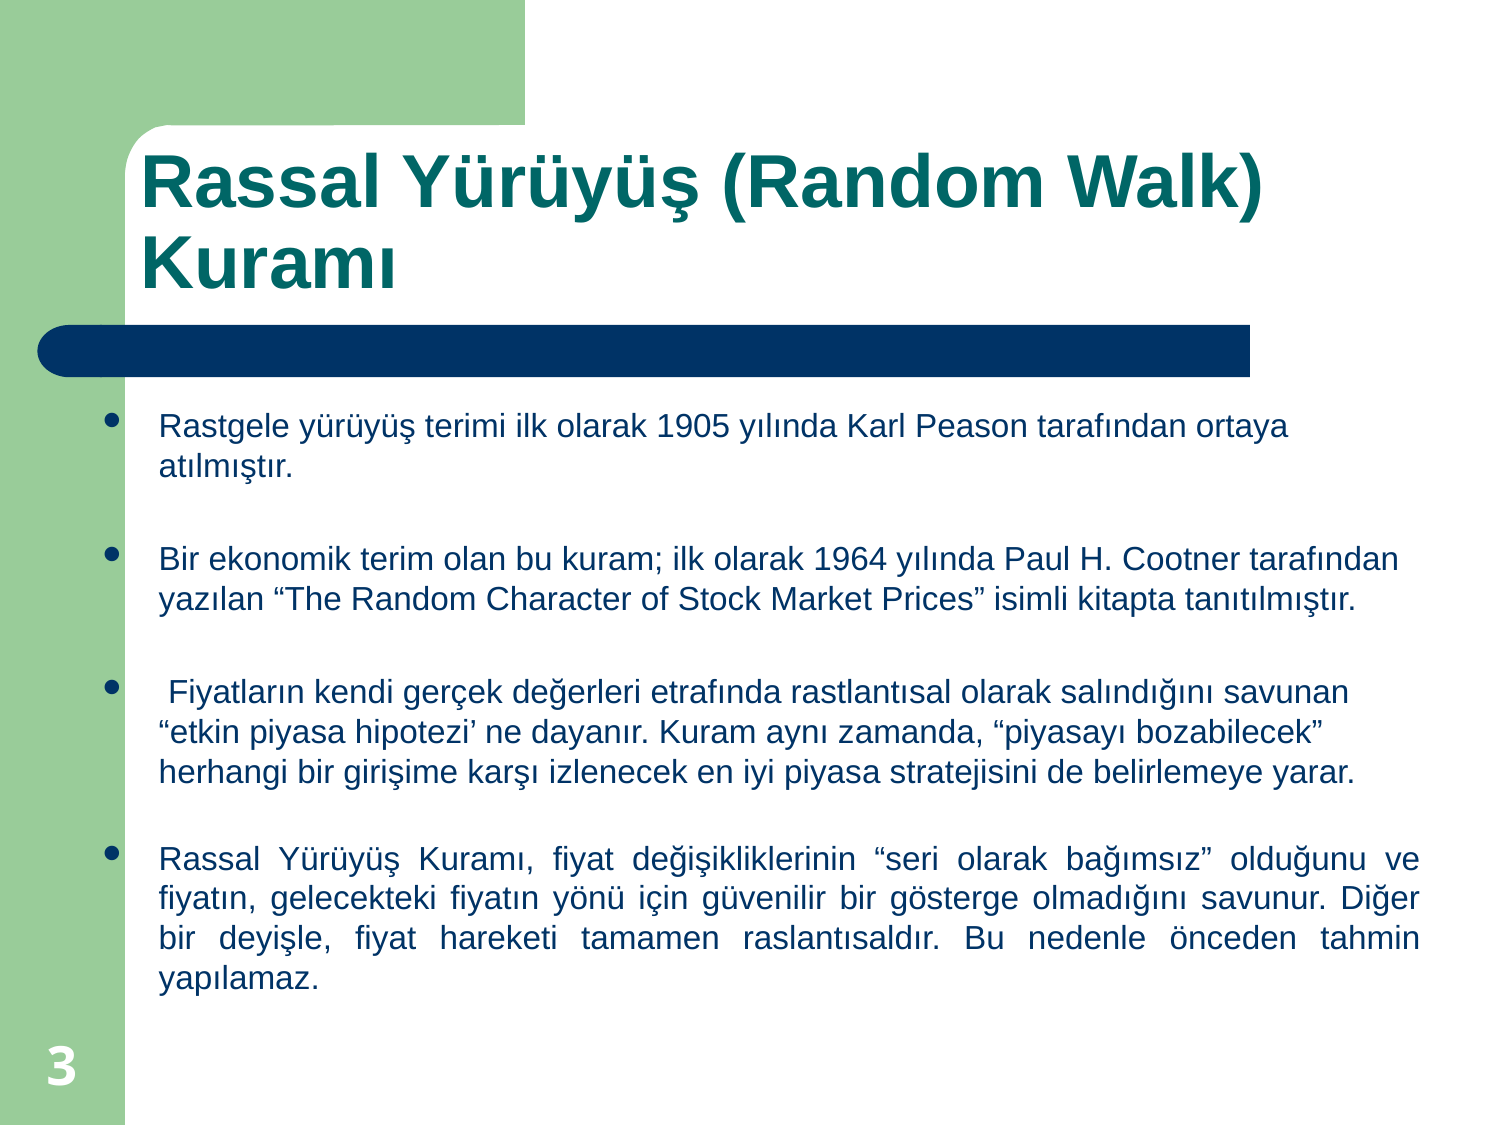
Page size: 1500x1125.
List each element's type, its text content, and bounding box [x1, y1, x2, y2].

title Rassal Yürüyüş (Random Walk) Kuramı [124, 124, 1426, 313]
slide_number 3 [13, 1023, 87, 1105]
list Rastgele yürüyüş terimi ilk olarak 1905 yılında Karl Peason tarafından ortaya atılmıştır. Bir ekonomik terim olan bu kuram; ilk olarak 1964 yılında Paul H. Cootner tarafından yazılan “The Random Character of Stock Market Prices” isimli kitapta tanıtılmıştır. Fiyatların kendi gerçek değerleri etrafında rastlantısal olarak salındığını savunan “etkin piyasa hipotezi’ ne dayanır. Kuram aynı zamanda, “piyasayı bozabilecek” herhangi bir girişime karşı izlenecek en iyi piyasa stratejisini de belirlemeye yarar. Rassal Yürüyüş Kuramı, fiyat değişikliklerinin “seri olarak bağımsız” olduğunu ve fiyatın, gelecekteki fiyatın yönü için güvenilir bir gösterge olmadığını savunur. Diğer bir deyişle, fiyat hareketi tamamen raslantısaldır. Bu nedenle önceden tahmin yapılamaz. [87, 349, 1438, 1125]
